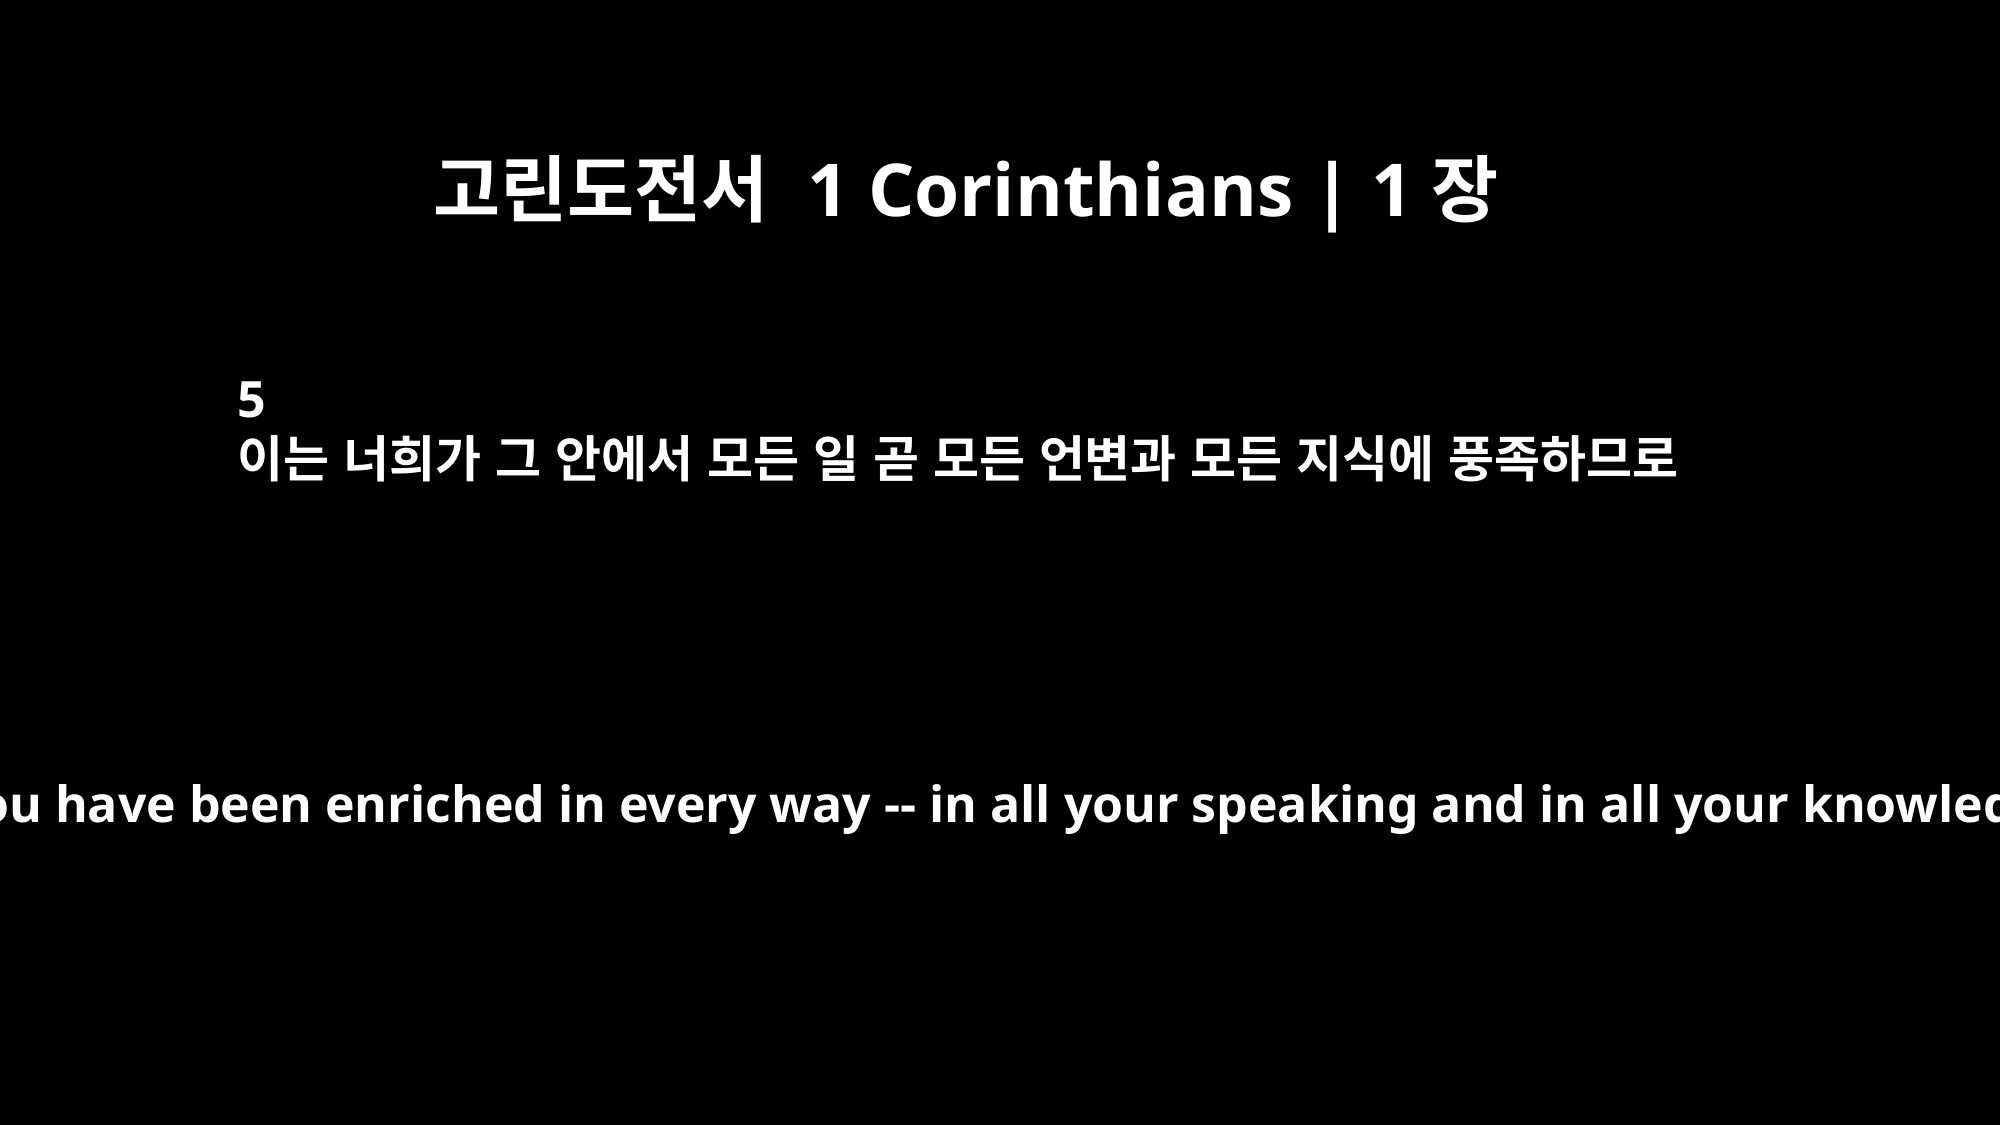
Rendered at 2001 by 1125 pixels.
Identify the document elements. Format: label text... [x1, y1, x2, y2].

text_box 고린도전서 1 Corinthians | 1장 [418, 136, 1514, 239]
text_box For in him you have been enriched in every way -- in all your speaking and in all your knowledge -- [0, 764, 2000, 840]
text_box 5 이는 너희가 그 안에서 모든 일 곧 모든 언변과 모든 지식에 풍족하므로 [222, 359, 1695, 495]
